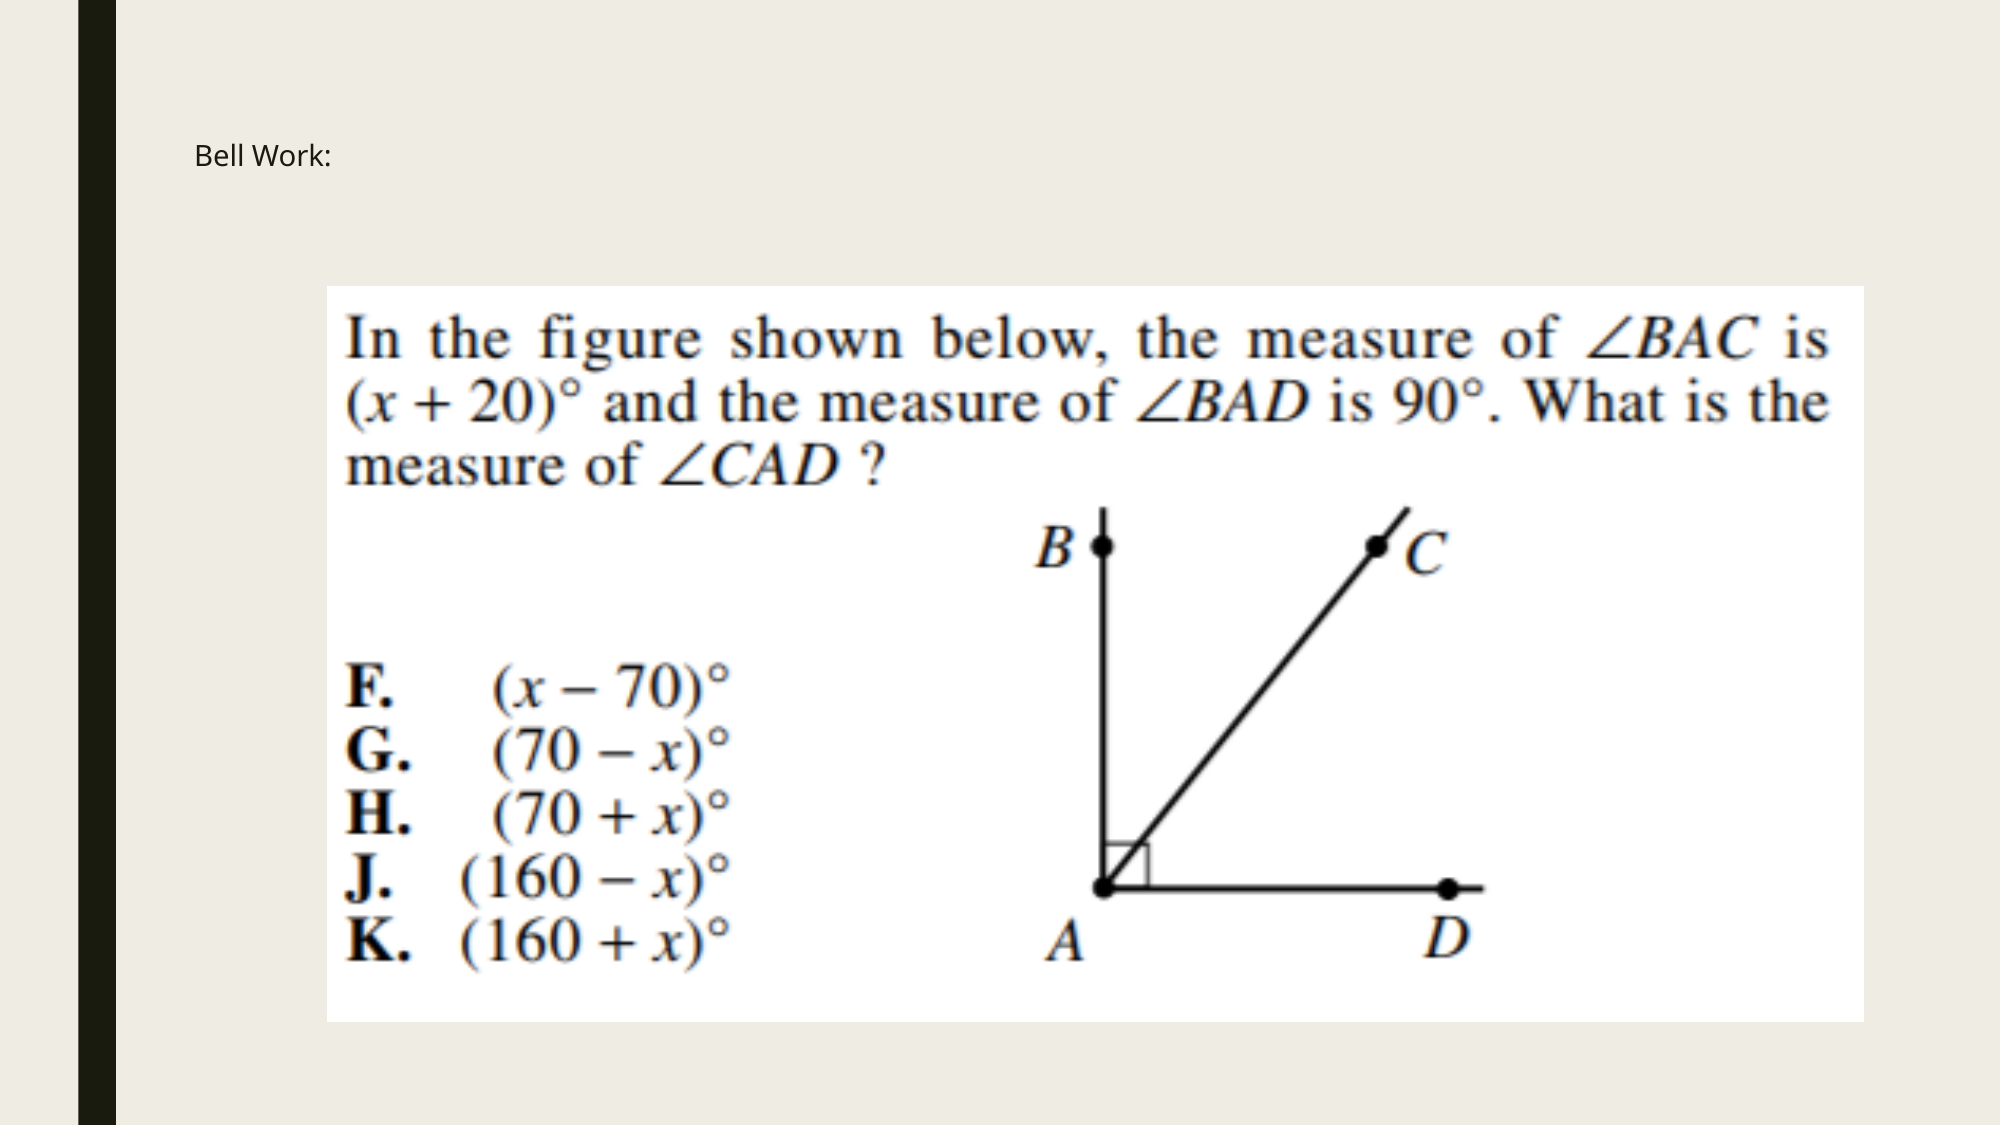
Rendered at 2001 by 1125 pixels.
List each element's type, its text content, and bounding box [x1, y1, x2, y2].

picture [327, 286, 1864, 1022]
title Bell Work: [179, 134, 1755, 248]
